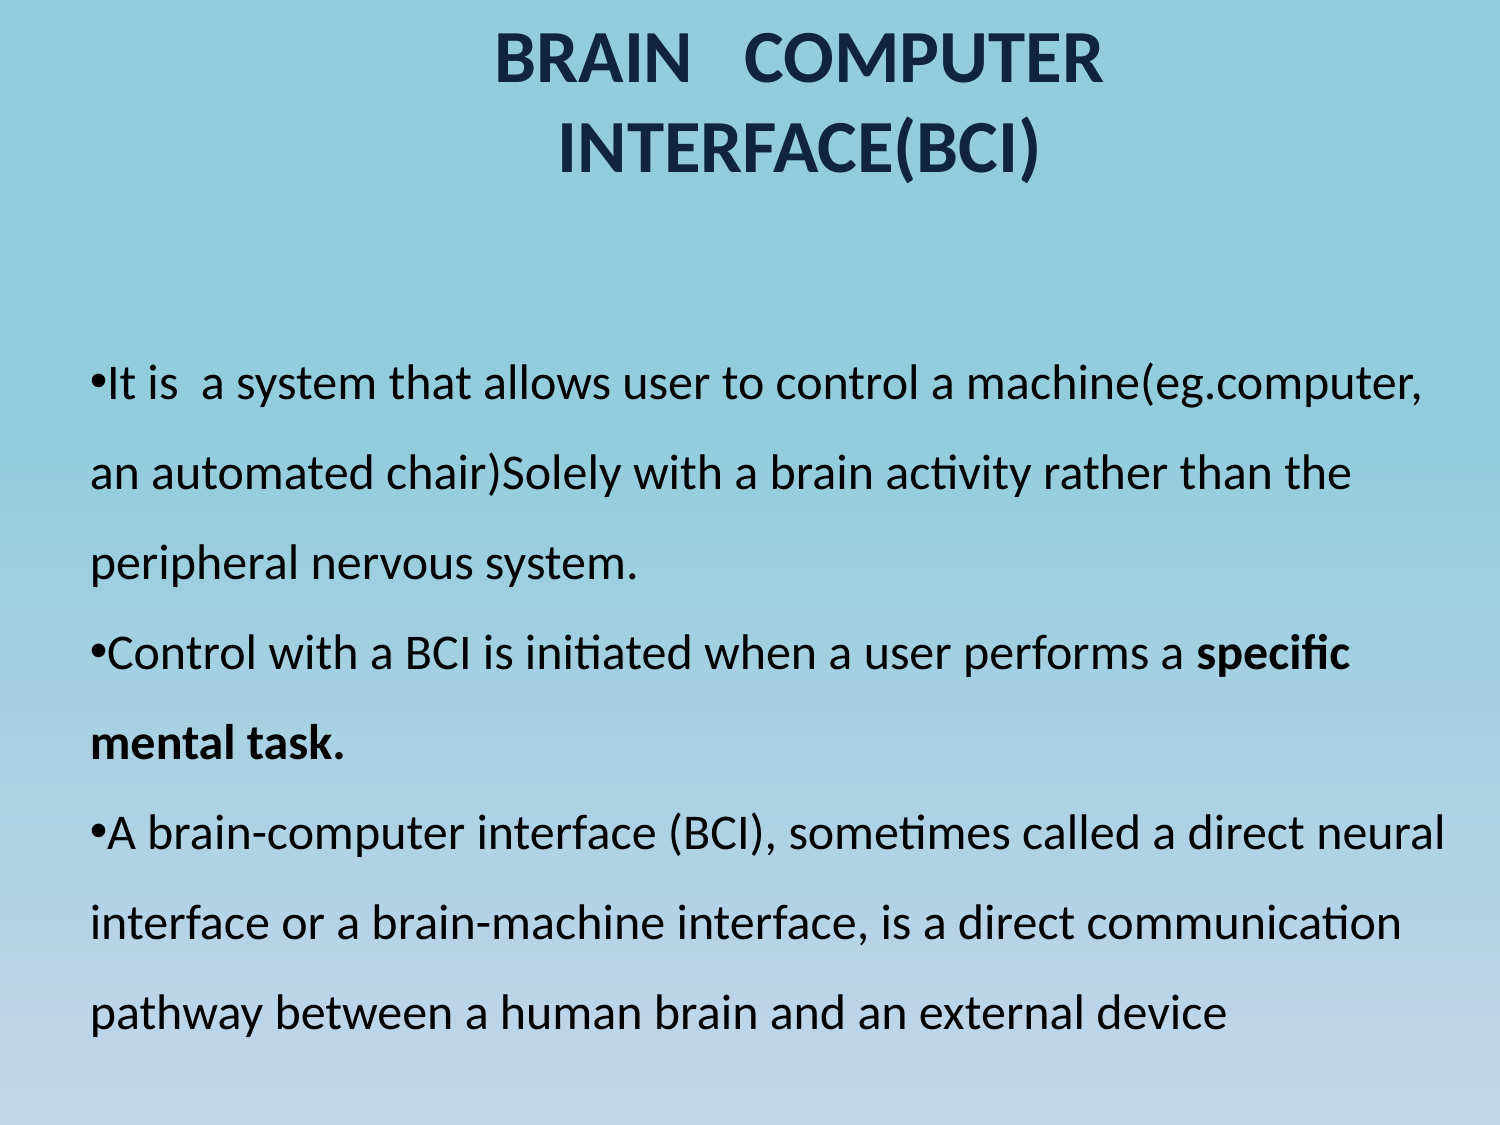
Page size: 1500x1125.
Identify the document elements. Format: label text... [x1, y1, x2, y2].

text_box Brain computer interface(Bci) [399, 0, 1200, 195]
text_box It is a system that allows user to control a machine(eg.computer, an automated chair)Solely with a brain activity rather than the peripheral nervous system. Control with a BCI is initiated when a user performs a specific mental task. A brain-computer interface (BCI), sometimes called a direct neural interface or a brain-machine interface, is a direct communication pathway between a human brain and an external device [74, 312, 1500, 1108]
